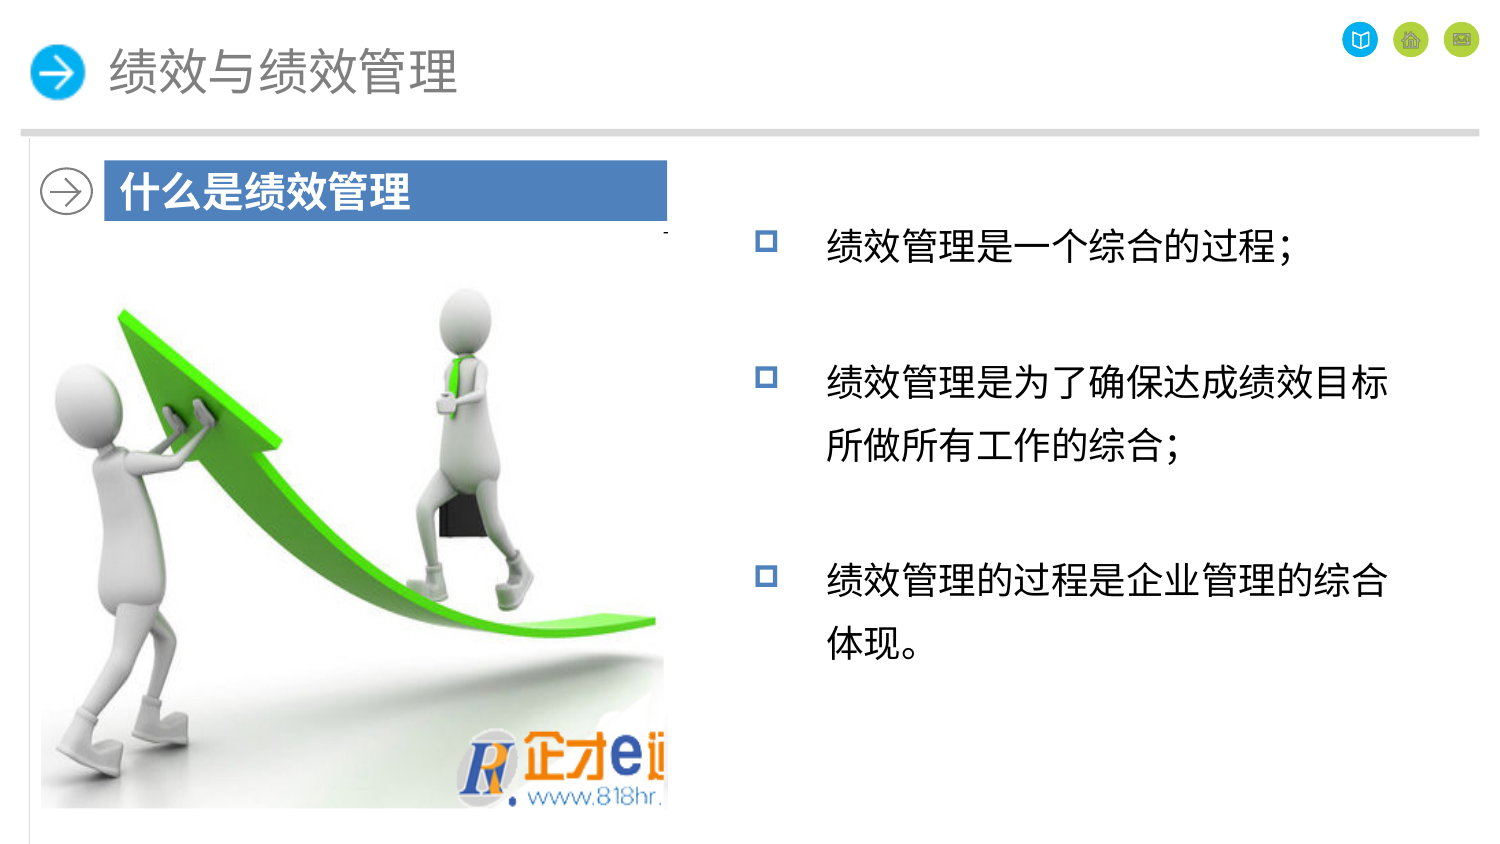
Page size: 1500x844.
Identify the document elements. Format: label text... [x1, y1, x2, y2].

text_box 绩效管理是一个综合的过程； 绩效管理是为了确保达成绩效目标所做所有工作的综合； 绩效管理的过程是企业管理的综合体现。 [738, 197, 1412, 729]
picture [40, 232, 668, 812]
text_box [18, 127, 1481, 138]
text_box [40, 160, 668, 222]
text_box 绩效与绩效管理 [93, 33, 474, 108]
text_box [1340, 19, 1380, 60]
picture [1397, 27, 1422, 50]
picture [29, 43, 89, 104]
picture [1452, 32, 1472, 47]
text_box [1441, 19, 1482, 60]
text_box [1394, 19, 1431, 60]
